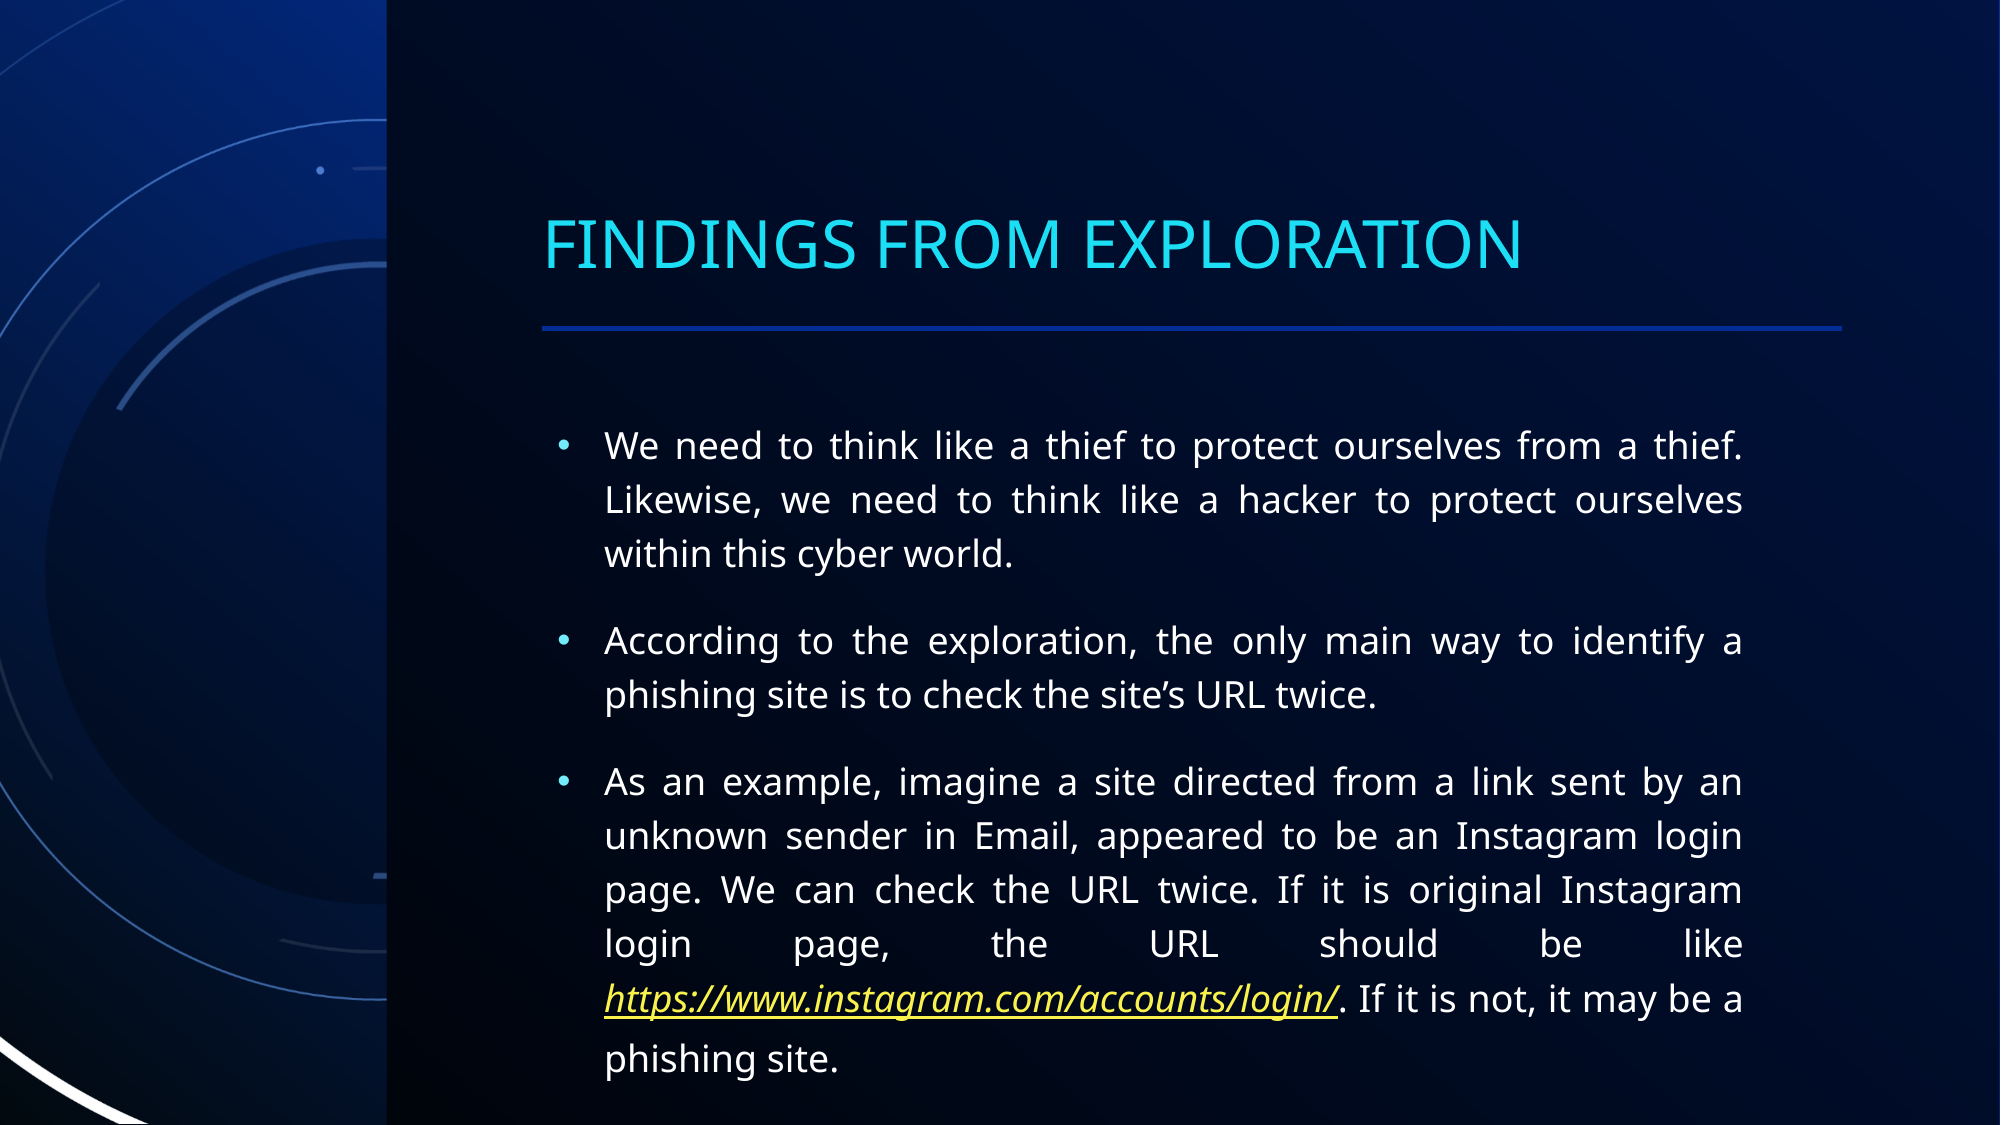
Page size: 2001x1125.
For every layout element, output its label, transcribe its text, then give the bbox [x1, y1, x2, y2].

list We need to think like a thief to protect ourselves from a thief. Likewise, we need to think like a hacker to protect ourselves within this cyber world. According to the exploration, the only main way to identify a phishing site is to check the site’s URL twice. As an example, imagine a site directed from a link sent by an unknown sender in Email, appeared to be an Instagram login page. We can check the URL twice. If it is original Instagram login page, the URL should be like https://www.instagram.com/accounts/login/. If it is not, it may be a phishing site. [542, 405, 1760, 1057]
picture [0, 0, 387, 1124]
title FINDINGS FROM EXPLORATION [542, 18, 1760, 291]
